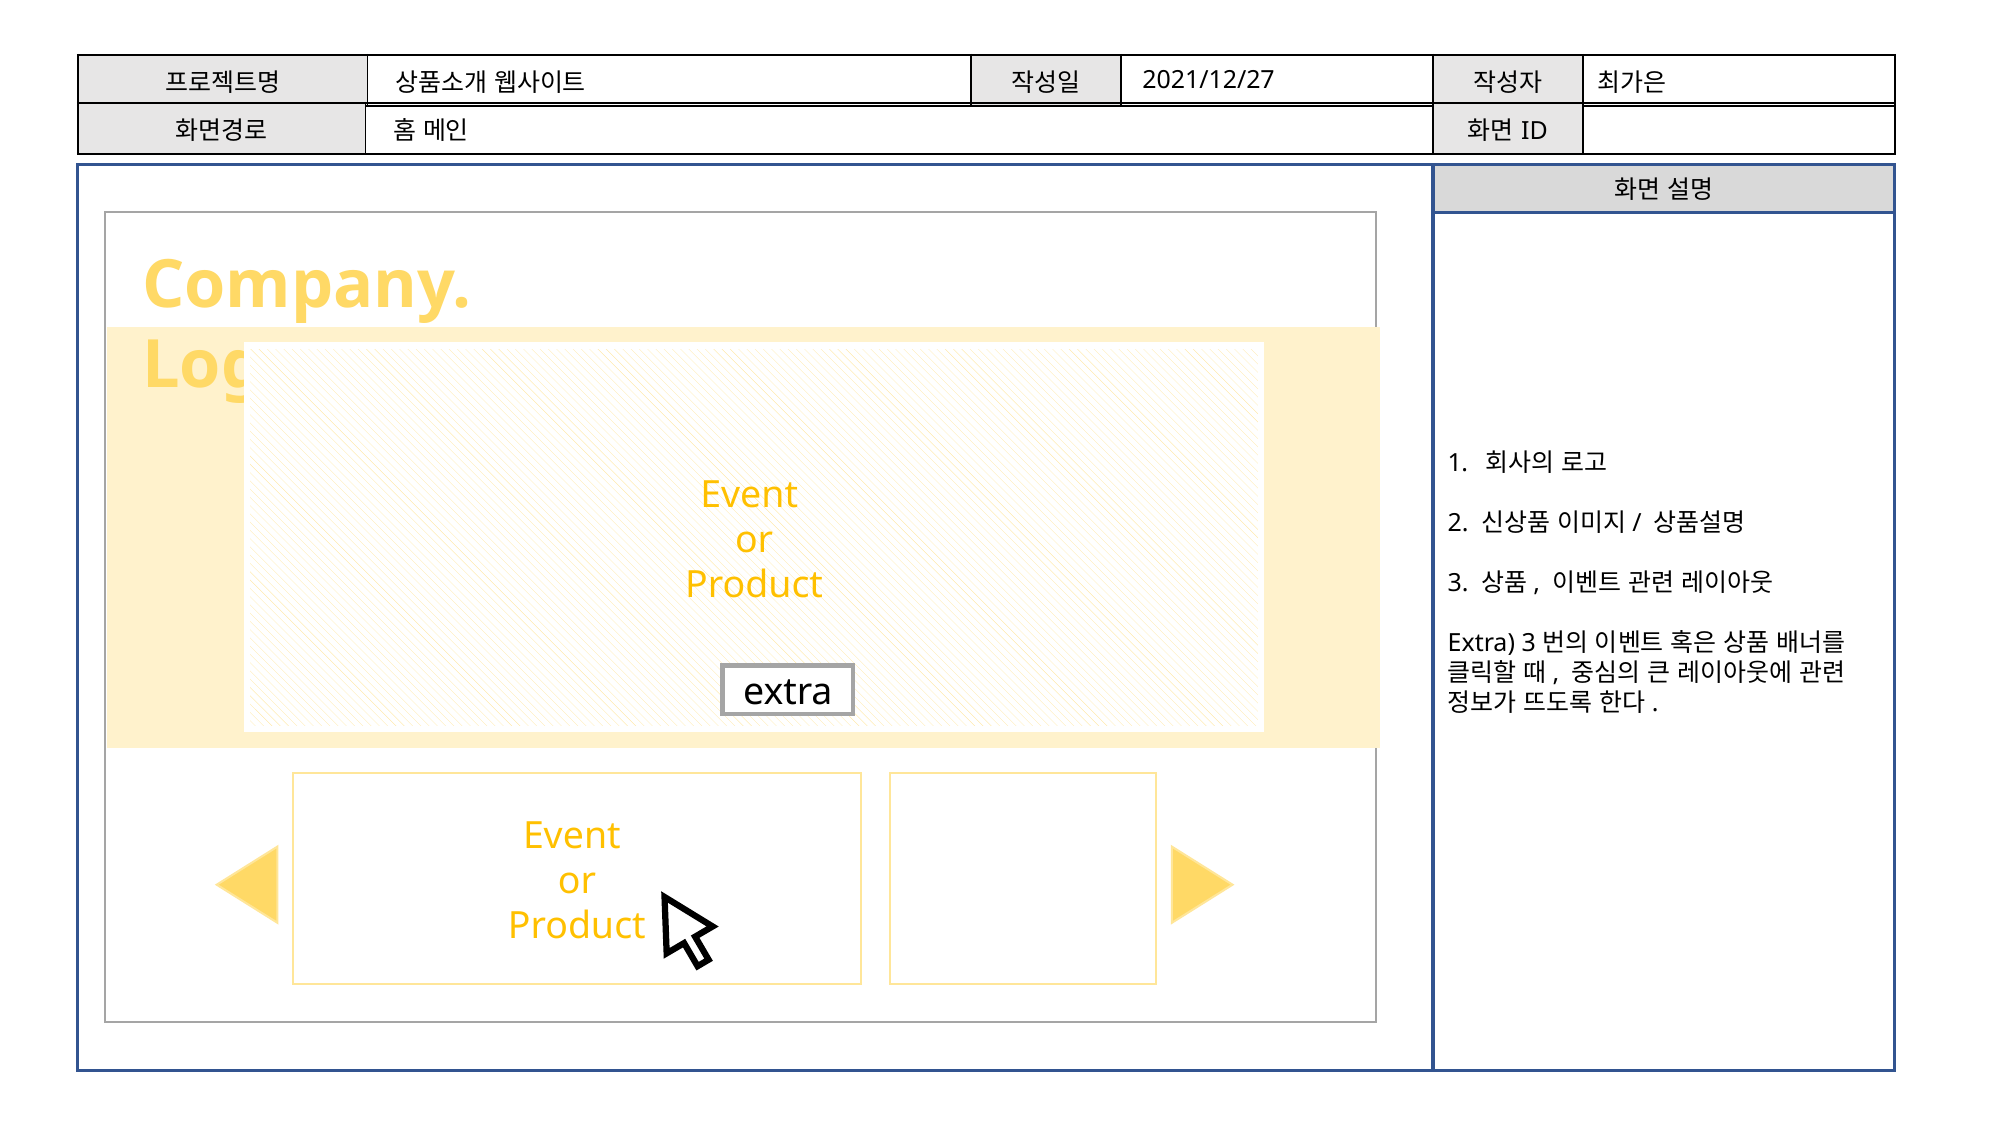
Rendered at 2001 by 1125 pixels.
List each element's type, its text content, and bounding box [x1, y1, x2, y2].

table_header [1584, 104, 1894, 153]
table_header 화면경로 [79, 104, 365, 153]
table_header 프로젝트명 [79, 56, 367, 102]
table_header 홈 메인 [366, 104, 1432, 153]
table_header 최가은 [1584, 56, 1894, 102]
text_box [1170, 844, 1235, 925]
text_box [663, 895, 715, 968]
text_box extra [743, 664, 854, 715]
table_header 상품소개 웹사이트 [368, 56, 970, 102]
table_header 화면ID [1434, 104, 1582, 153]
text_box [104, 211, 1377, 1023]
text_box [889, 772, 1157, 985]
text_box Event or Product [292, 772, 862, 985]
text_box Company. Logo [127, 233, 642, 408]
text_box 회사의 로고 2. 신상품 이미지/ 상품설명 3. 상품, 이벤트 관련 레이아웃 Extra) 3번의 이벤트 혹은 상품 배너를 클릭할 때, 중심의 큰 레이아웃에 관련 정보가 뜨도록 한다. [1432, 212, 1896, 1071]
text_box [214, 844, 279, 925]
text_box 화면 설명 [1432, 164, 1896, 212]
table_header 2021/12/27 [1122, 56, 1432, 102]
table_header 작성자 [1434, 56, 1582, 102]
picture [342, 383, 743, 726]
text_box [107, 327, 1380, 748]
text_box Event or Product [246, 345, 1262, 730]
text_box [77, 164, 1432, 1071]
table_header 작성일 [972, 56, 1120, 102]
